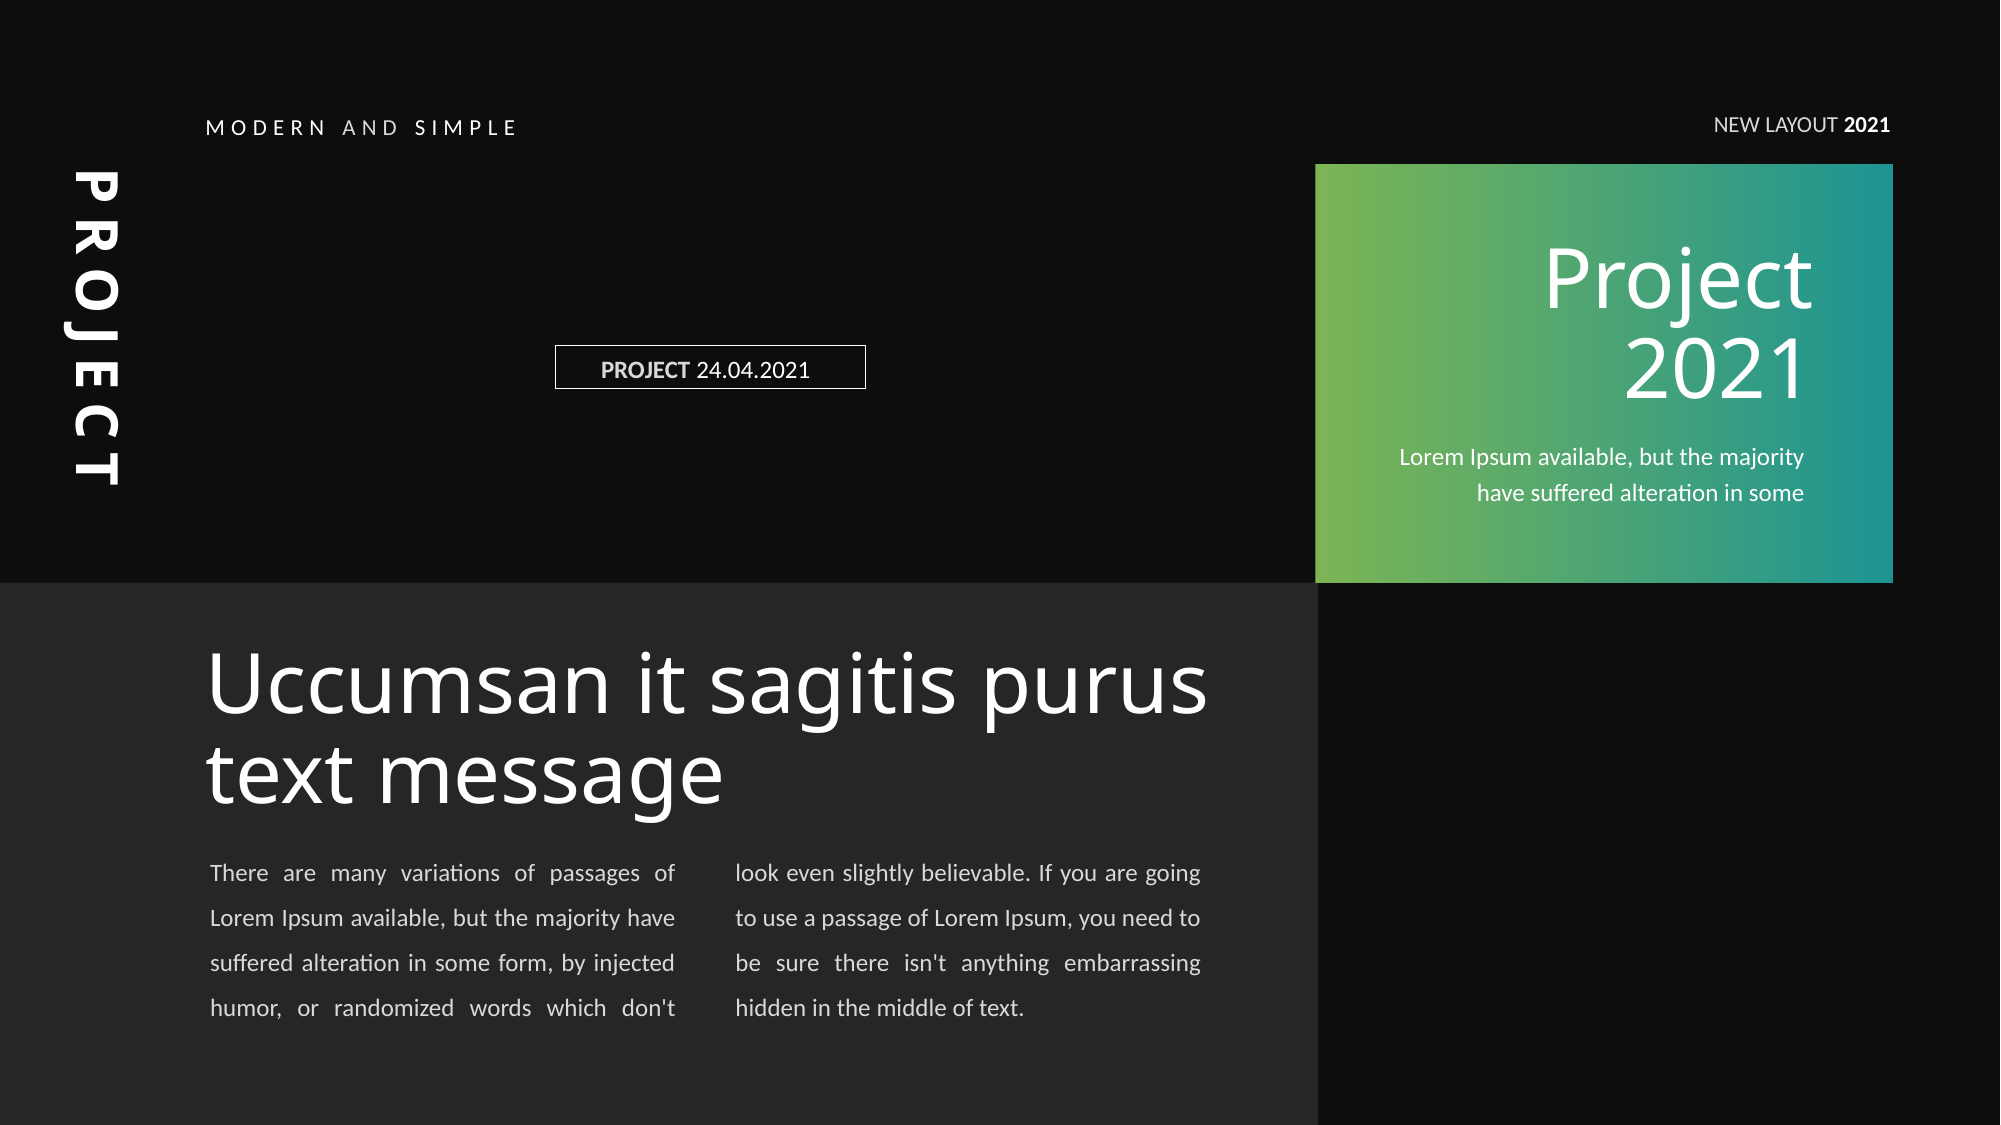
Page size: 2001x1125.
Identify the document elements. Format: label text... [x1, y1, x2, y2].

text_box Project 2021 [1385, 229, 1829, 424]
text_box [1314, 163, 1894, 582]
text_box Uccumsan it sagitis purus text message [190, 633, 1277, 829]
text_box MODERN AND SIMPLE [190, 105, 596, 148]
text_box Lorem Ipsum available, but the majority have suffered alteration in some [1356, 427, 1829, 513]
text_box There are many variations of passages of Lorem Ipsum available, but the majority have suffered alteration in some form, by injected humor, or randomized words which don't look even slightly believable. If you are going to use a passage of Lorem Ipsum, you need to be sure there isn't anything embarrassing hidden in the middle of text. [195, 834, 1226, 1068]
picture [204, 164, 1896, 1125]
text_box PROJECT [57, 152, 143, 583]
text_box NEW LAYOUT 2021 [1652, 101, 1915, 143]
text_box [0, 582, 1317, 1125]
